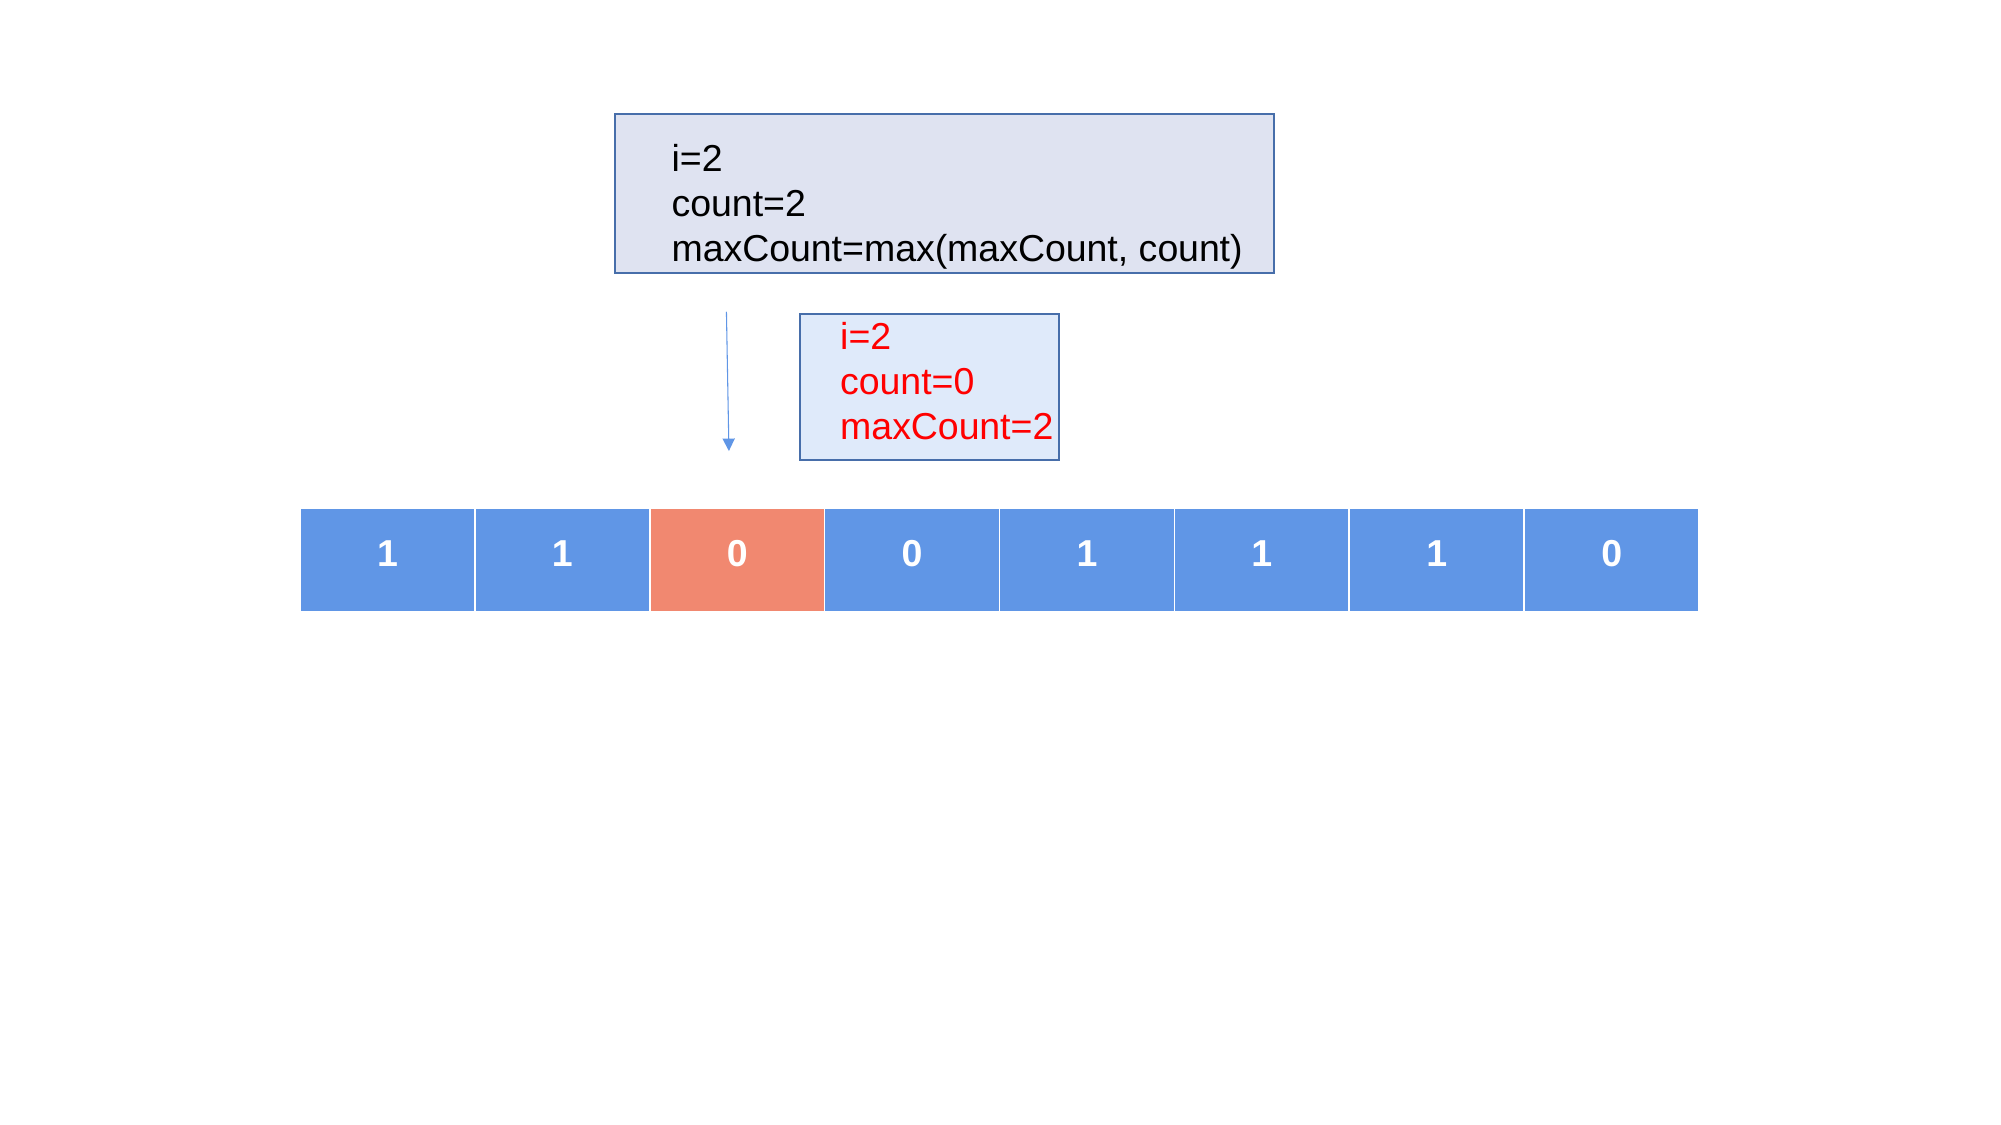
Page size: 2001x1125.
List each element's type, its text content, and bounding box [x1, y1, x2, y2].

table_header 0 [651, 509, 824, 611]
table_header 0 [1525, 509, 1698, 611]
table_header 1 [1000, 509, 1174, 611]
table_header 1 [301, 509, 474, 611]
text_box i=2 count=2 maxCount=max(maxCount, count) [656, 126, 1379, 277]
text_box [614, 113, 1275, 274]
table_header 1 [1175, 509, 1348, 611]
text_box [799, 313, 1060, 461]
table_header 1 [1350, 509, 1523, 611]
table_header 0 [825, 509, 999, 611]
text_box i=2 count=0 maxCount=2 [825, 304, 1666, 455]
table_header 1 [476, 509, 649, 611]
